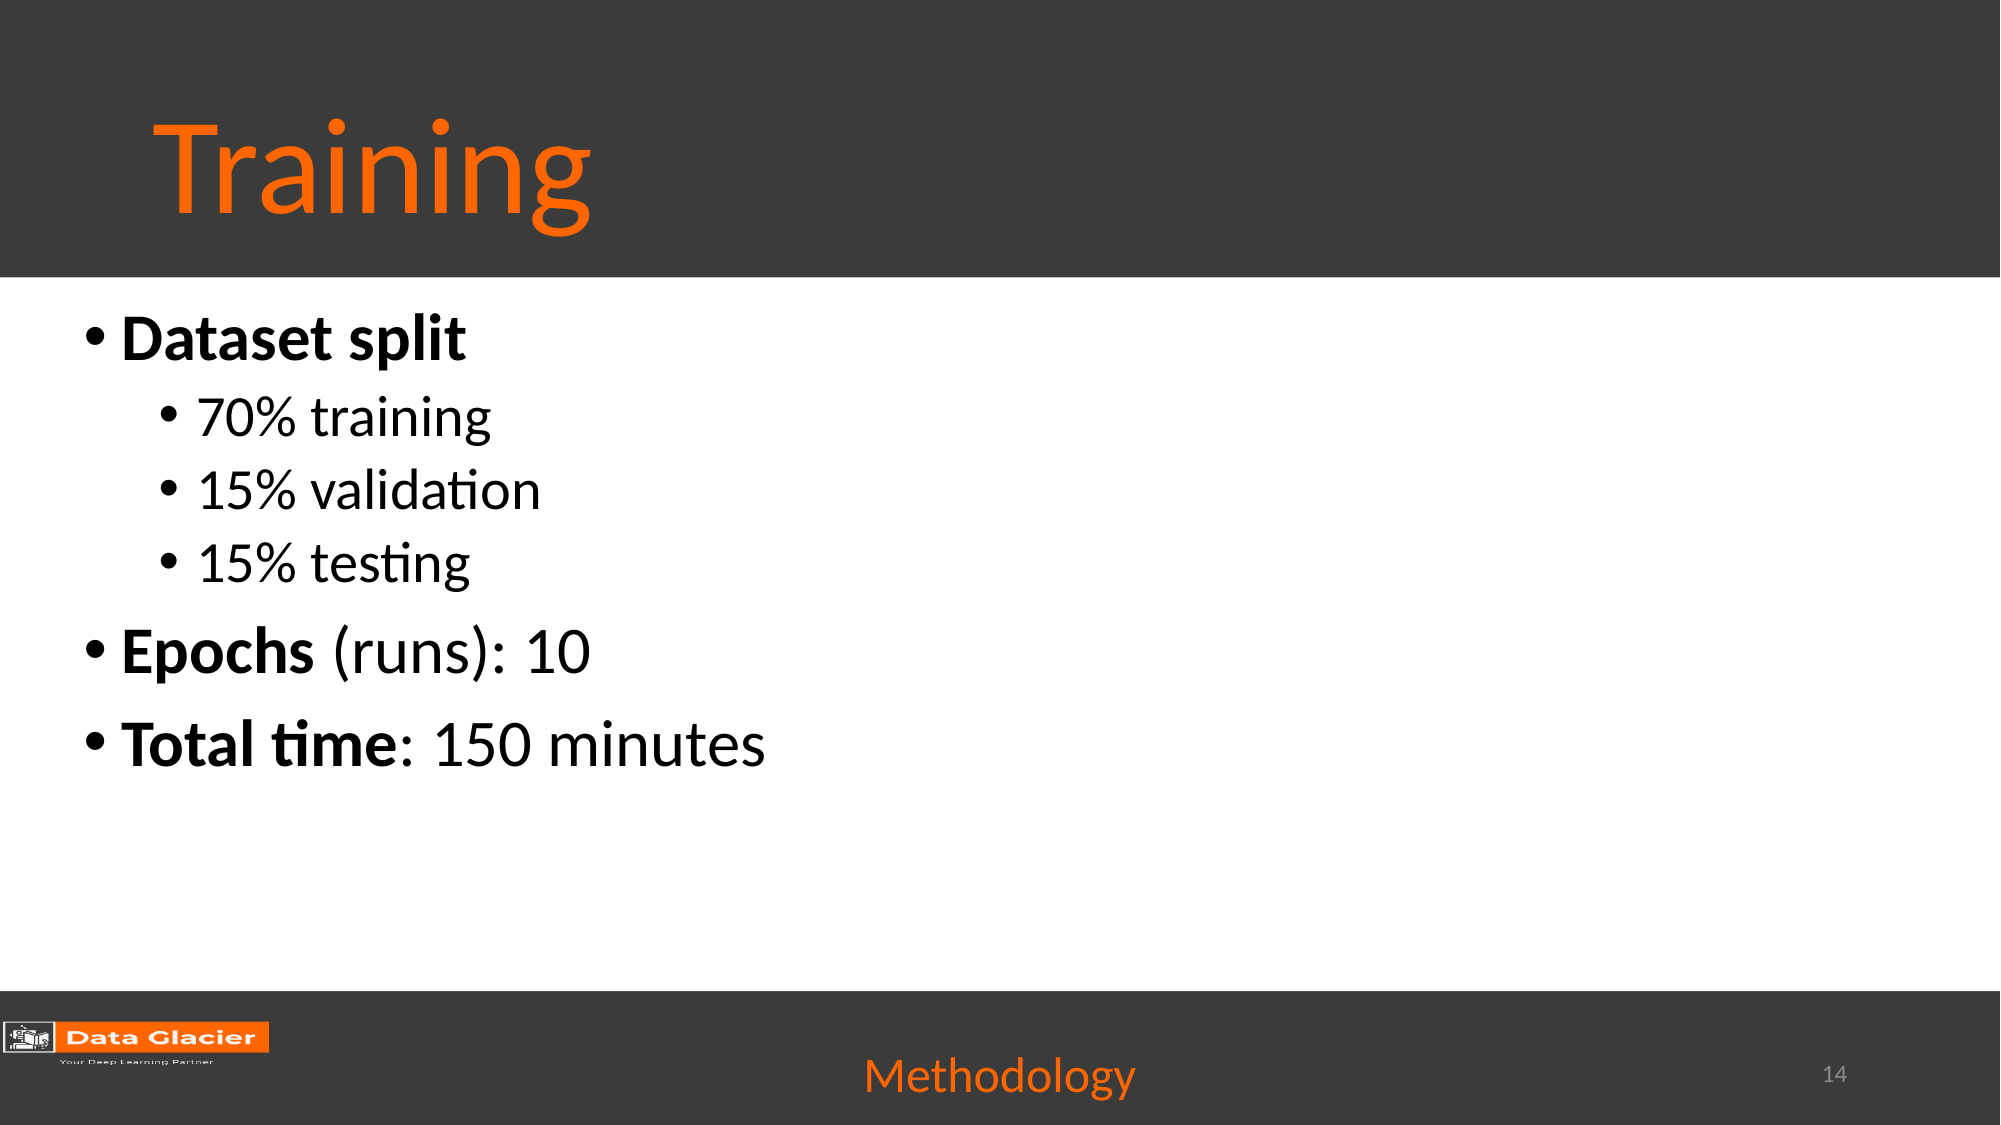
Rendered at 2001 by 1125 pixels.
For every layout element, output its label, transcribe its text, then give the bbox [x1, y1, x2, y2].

text_box Methodology [848, 1035, 1152, 1111]
title Training [137, 59, 1863, 278]
list Dataset split 70% training 15% validation 15% testing Epochs (runs): 10 Total time: 150 minutes [68, 295, 1932, 1010]
picture [0, 961, 272, 1125]
slide_number 14 [1412, 1042, 1863, 1103]
